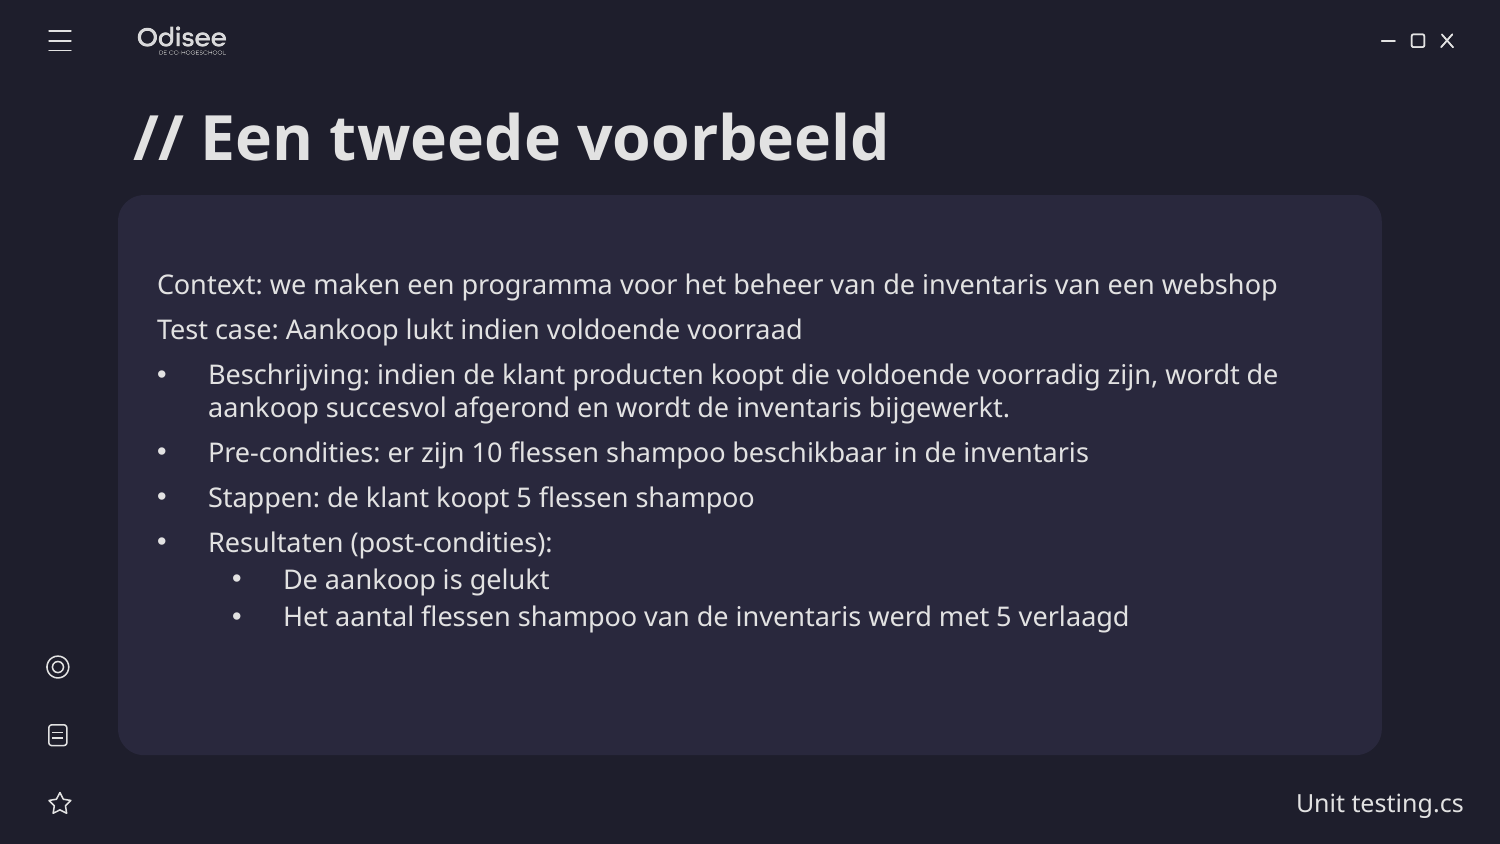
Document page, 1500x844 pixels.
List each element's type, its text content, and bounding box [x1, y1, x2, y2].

footer Unit testing.cs [1129, 780, 1480, 826]
title // Een tweede voorbeeld [118, 88, 1382, 183]
picture [118, 7, 246, 74]
list Context: we maken een programma voor het beheer van de inventaris van een webshop Test case: Aankoop lukt indien voldoende voorraad Beschrijving: indien de klant producten koopt die voldoende voorradig zijn, wordt de aankoop succesvol afgerond en wordt de inventaris bijgewerkt. Pre-condities: er zijn 10 flessen shampoo beschikbaar in de inventaris Stappen: de klant koopt 5 flessen shampoo Resultaten (post-condities): De aankoop is gelukt Het aantal flessen shampoo van de inventaris werd met 5 verlaagd [118, 195, 1382, 750]
